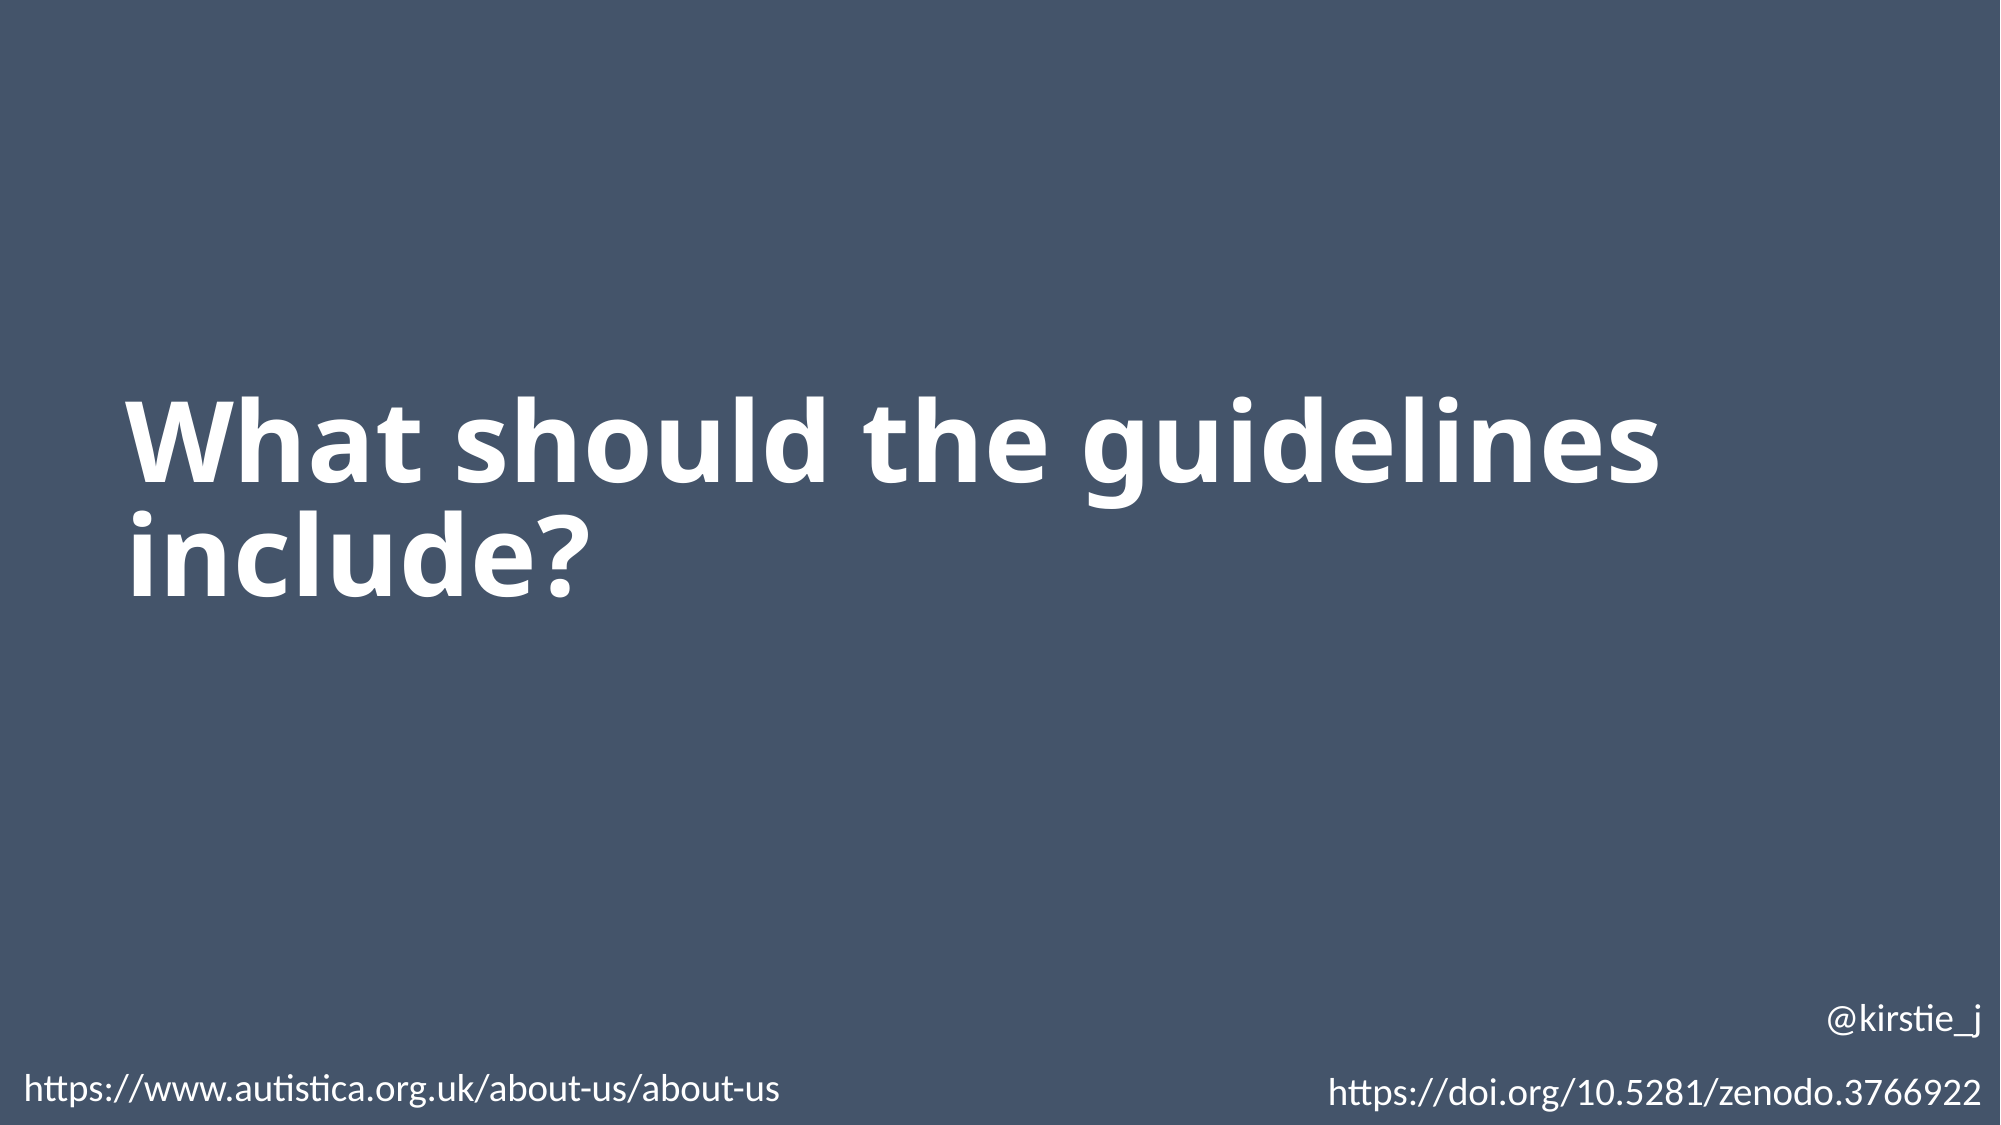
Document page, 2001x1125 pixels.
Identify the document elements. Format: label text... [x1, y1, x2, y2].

list @kirstie_j https://doi.org/10.5281/zenodo.3766922 [94, 936, 2000, 1125]
text_box What should the guidelines include? [125, 97, 1937, 913]
text_box https://www.autistica.org.uk/about-us/about-us [0, 940, 1258, 1125]
